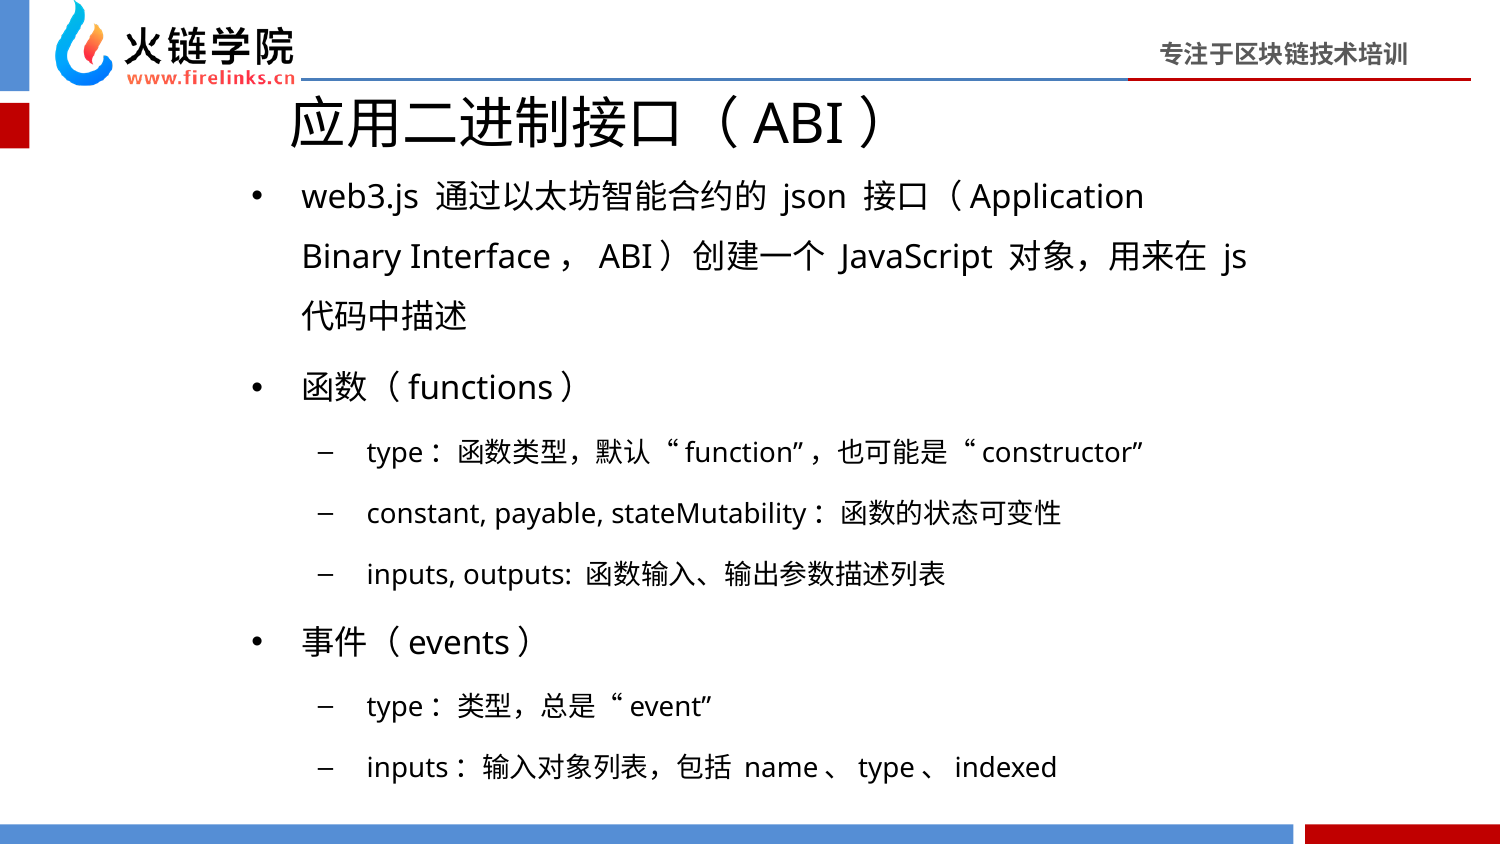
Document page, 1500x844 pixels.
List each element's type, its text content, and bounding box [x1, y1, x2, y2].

title 应用二进制接口（ABI） [243, 50, 1257, 147]
picture [52, 0, 296, 86]
list web3.js 通过以太坊智能合约的 json 接口（Application Binary Interface，ABI）创建一个 JavaScript 对象，用来在 js 代码中描述 函数（functions） type：函数类型，默认“function”，也可能是“constructor” constant, payable, stateMutability：函数的状态可变性 inputs, outputs: 函数输入、输出参数描述列表 事件（events） type：类型，总是“event” inputs：输入对象列表，包括 name、type、indexed [243, 147, 1257, 796]
